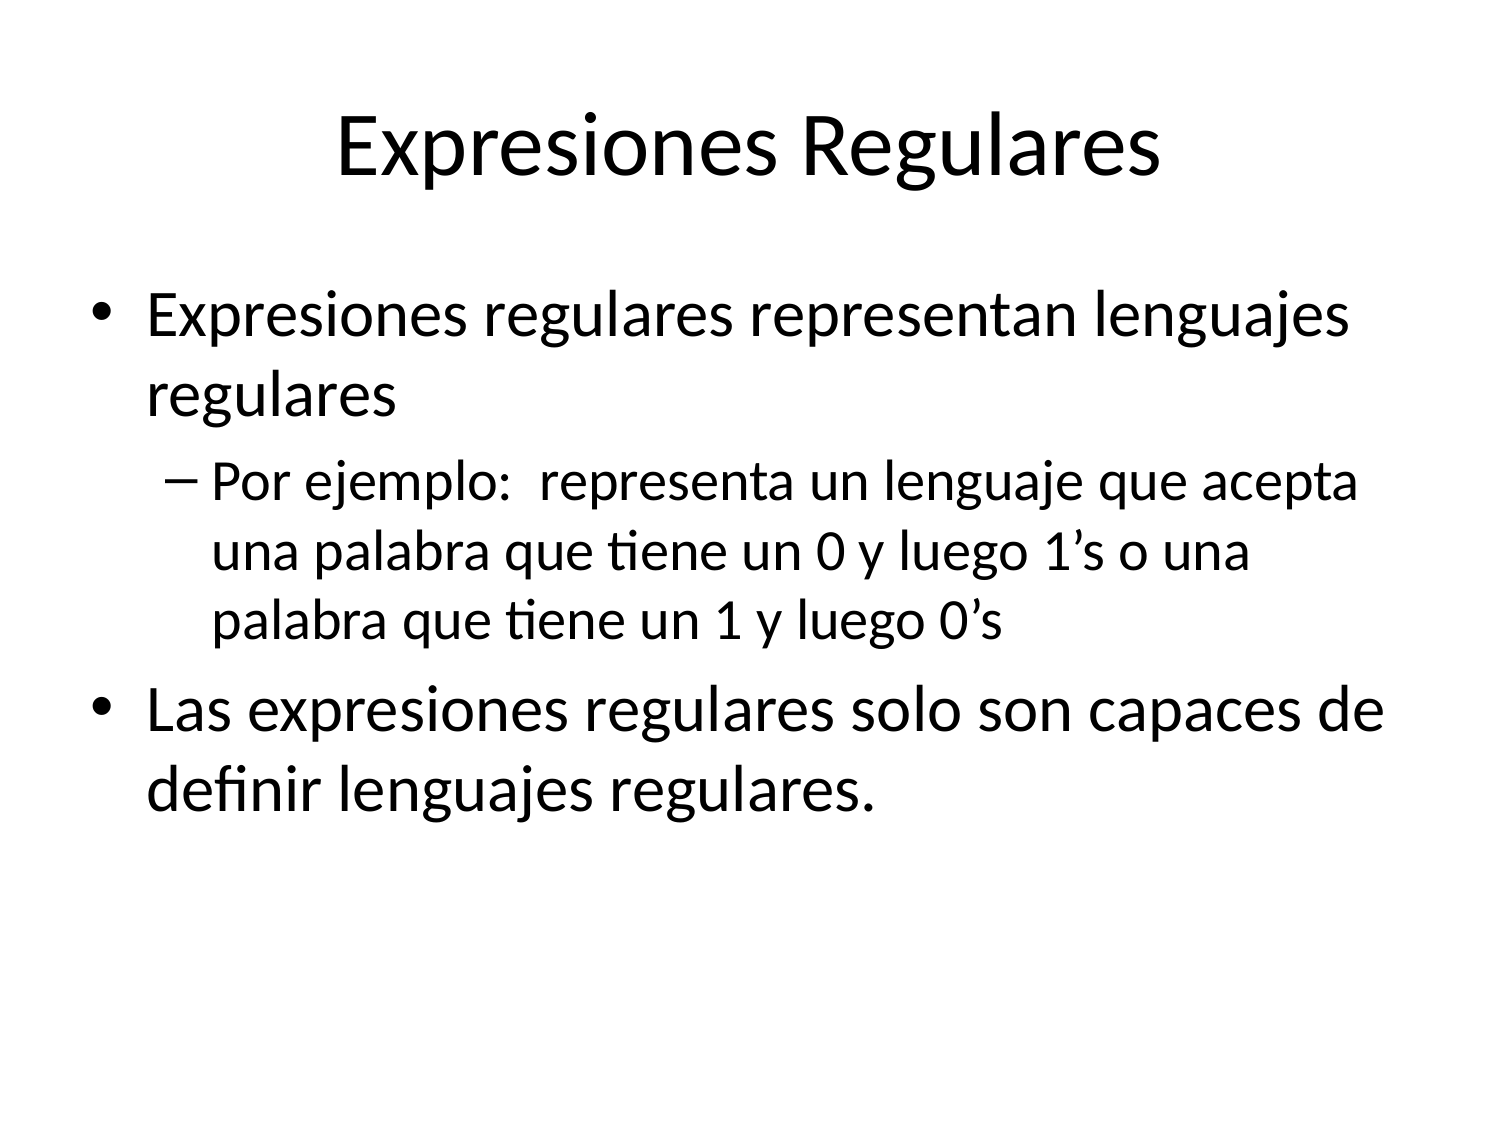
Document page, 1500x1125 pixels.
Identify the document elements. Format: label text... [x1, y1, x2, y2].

title Expresiones Regulares [75, 45, 1425, 233]
